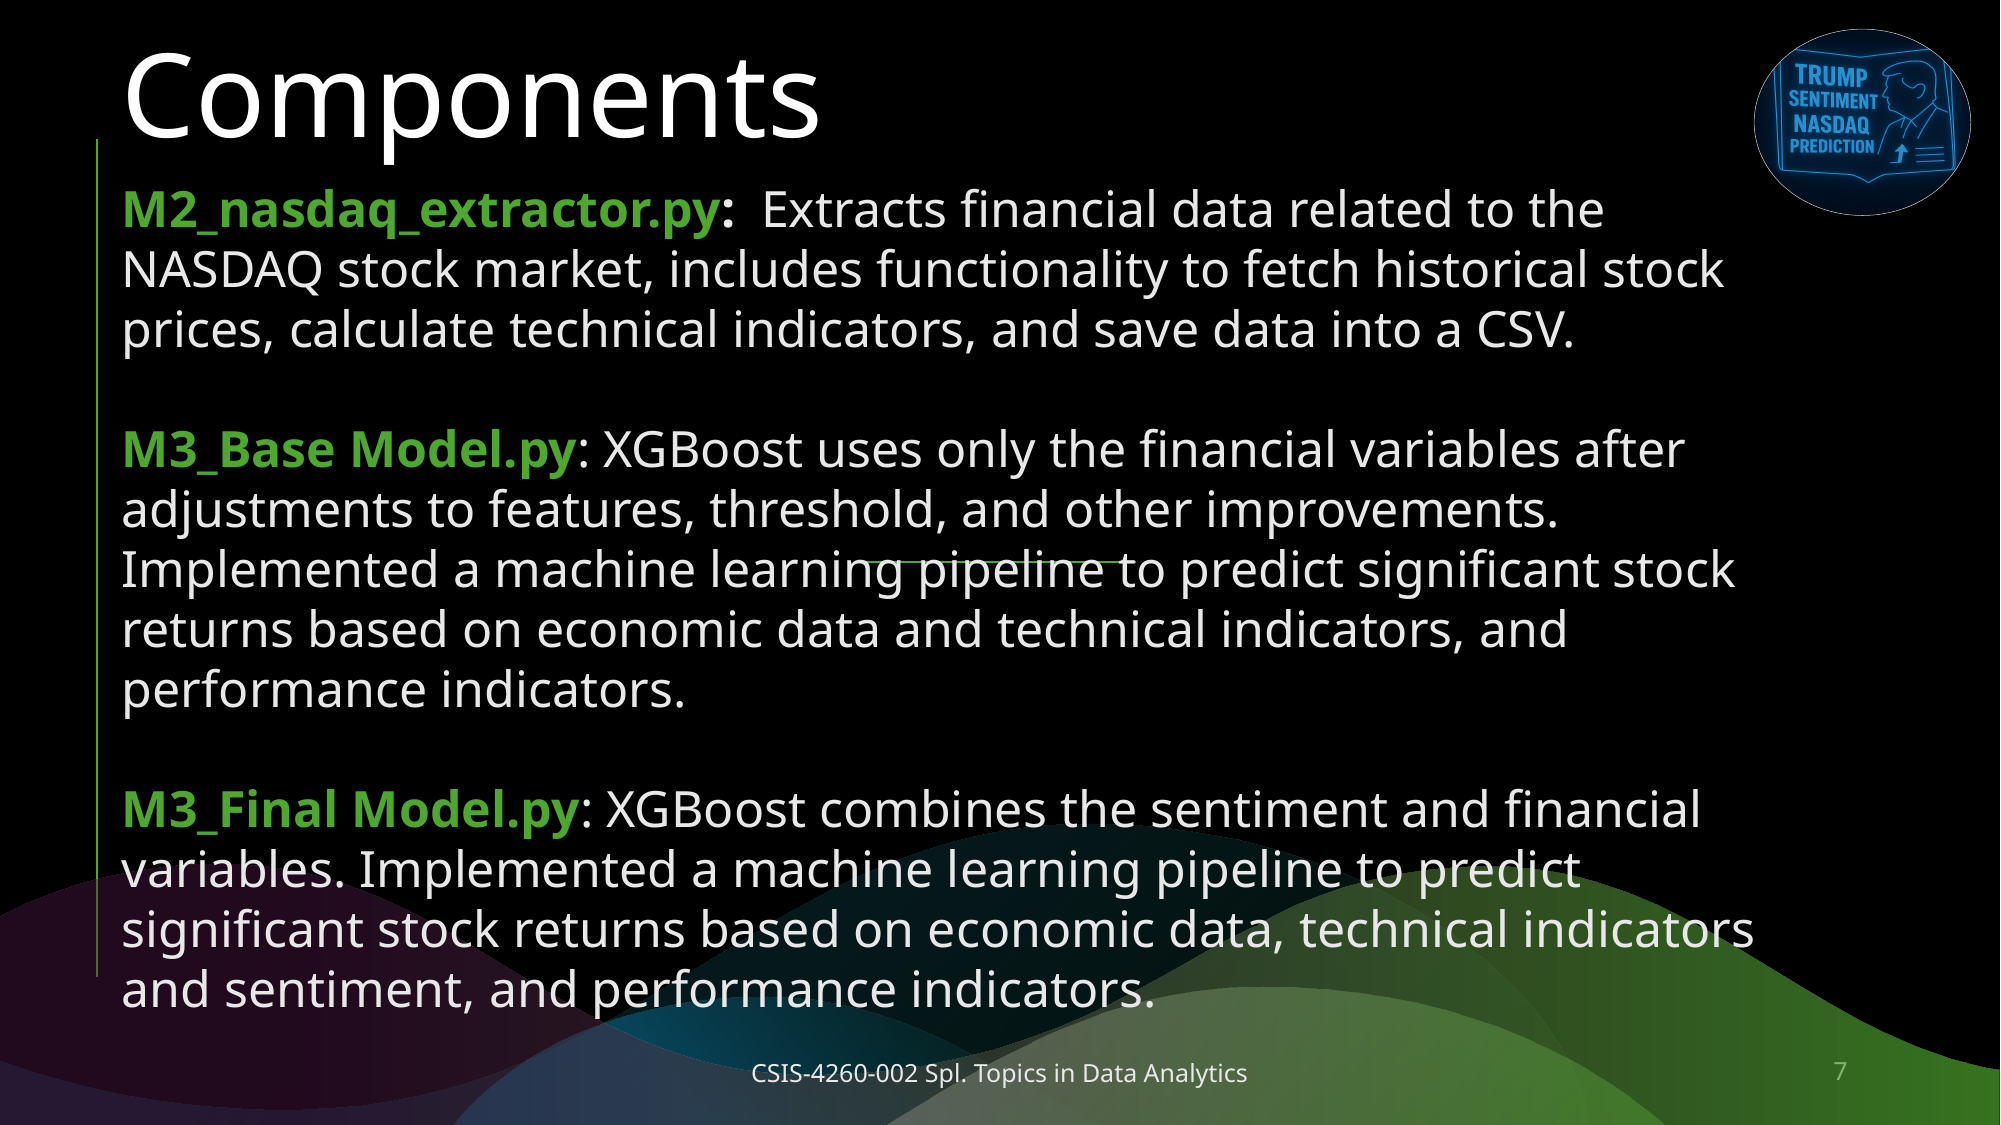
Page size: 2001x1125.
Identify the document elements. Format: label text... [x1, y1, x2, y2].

list M2_nasdaq_extractor.py: Extracts financial data related to the NASDAQ stock market, includes functionality to fetch historical stock prices, calculate technical indicators, and save data into a CSV. M3_Base Model.py: XGBoost uses only the financial variables after adjustments to features, threshold, and other improvements. Implemented a machine learning pipeline to predict significant stock returns based on economic data and technical indicators, and performance indicators. M3_Final Model.py: XGBoost combines the sentiment and financial variables. Implemented a machine learning pipeline to predict significant stock returns based on economic data, technical indicators and sentiment, and performance indicators. [106, 171, 1832, 1068]
picture [1753, 28, 1972, 216]
slide_number 7 [1412, 1042, 1863, 1103]
footer CSIS-4260-002 Spl. Topics in Data Analytics [662, 1042, 1338, 1103]
title Components [106, 29, 1753, 171]
